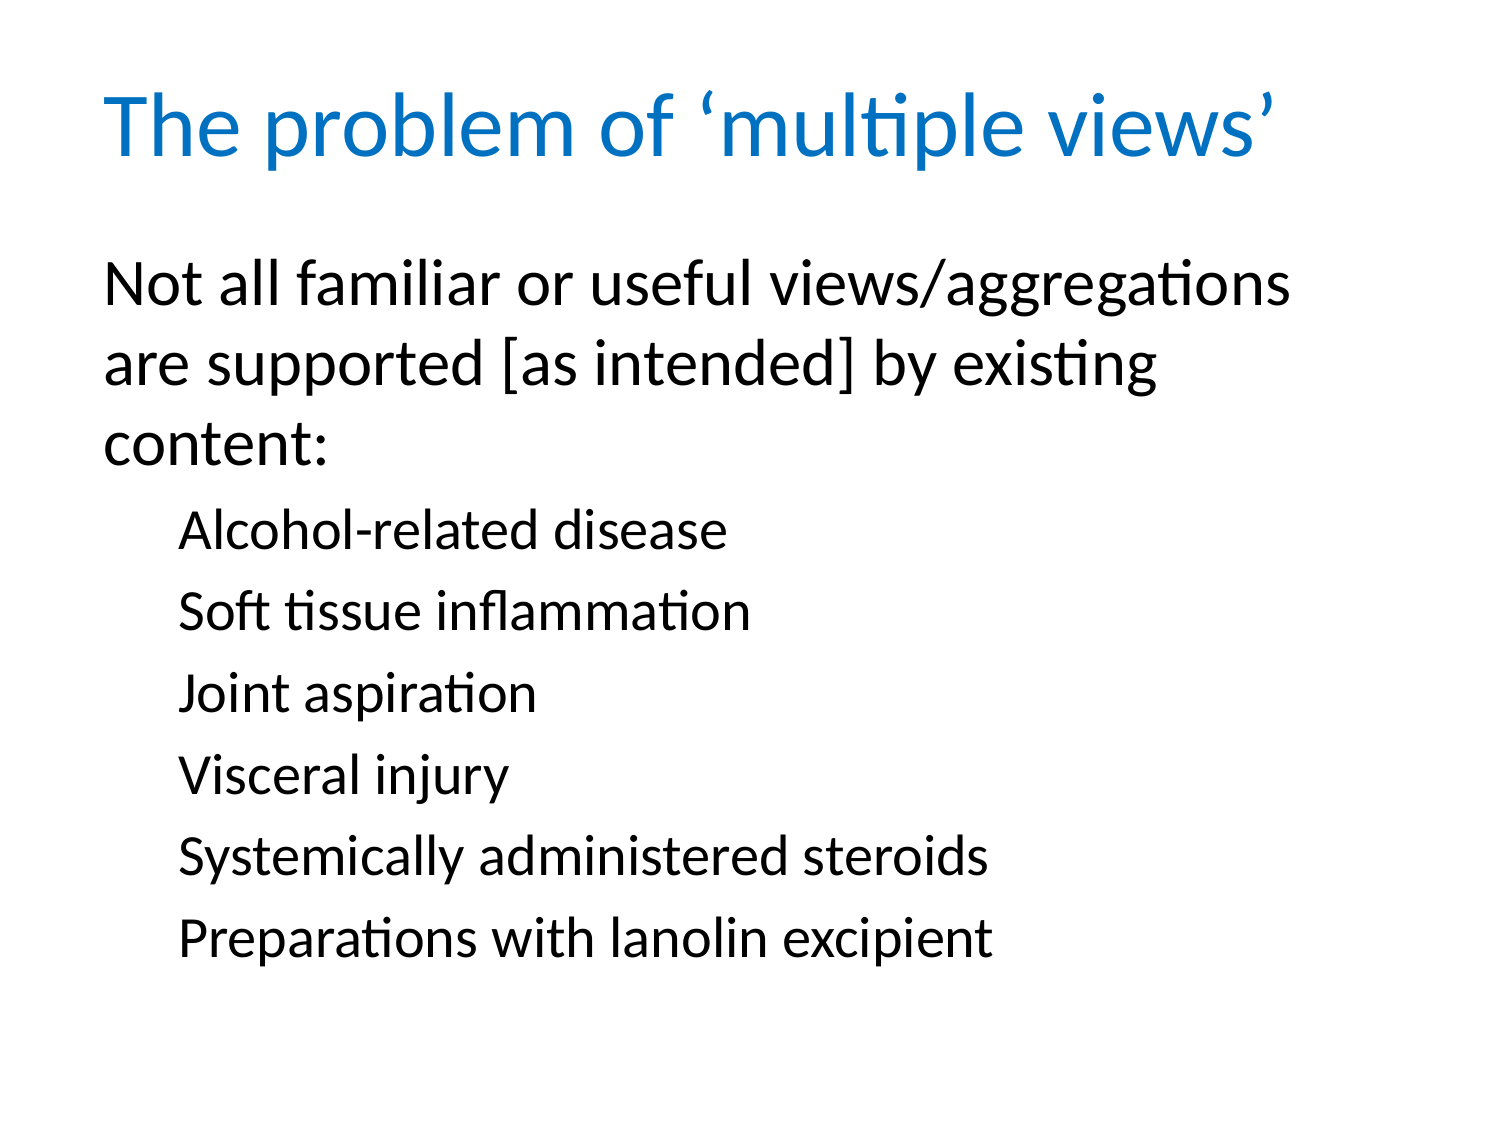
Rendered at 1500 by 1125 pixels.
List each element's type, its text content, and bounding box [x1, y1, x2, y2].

subtitle Not all familiar or useful views/aggregations are supported [as intended] by existing content: Alcohol-related disease Soft tissue inflammation Joint aspiration Visceral injury Systemically administered steroids Preparations with lanolin excipient [88, 231, 1377, 953]
title The problem of ‘multiple views’ [88, 18, 1364, 221]
